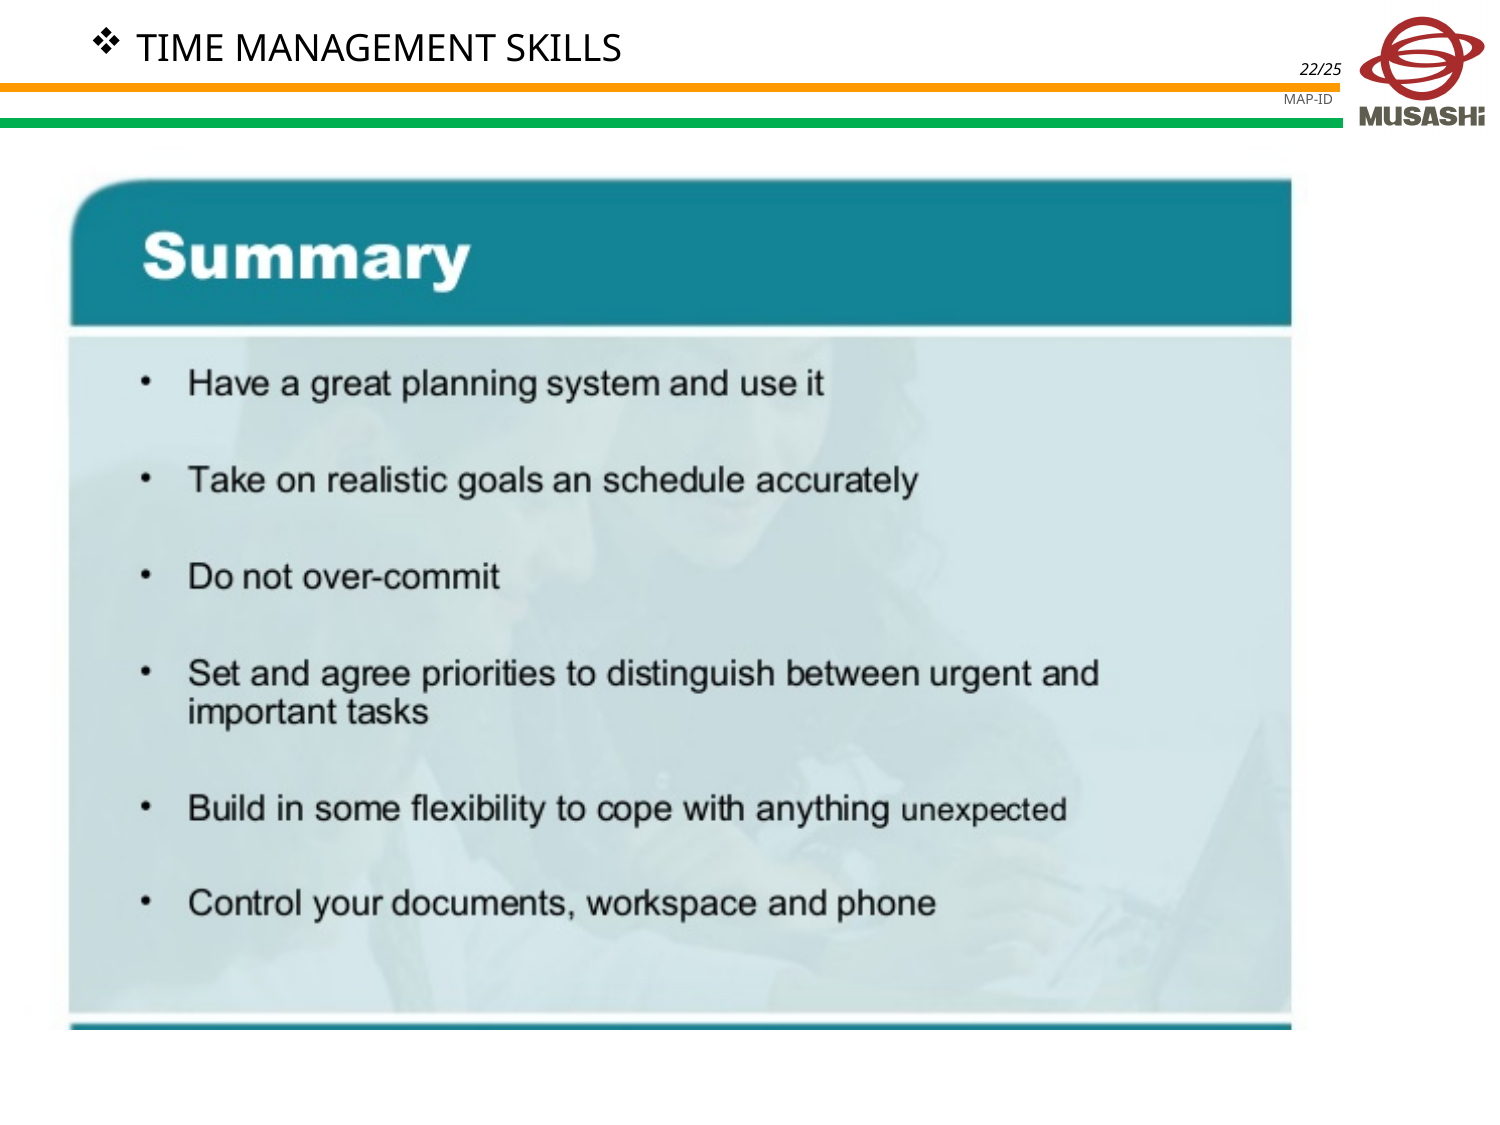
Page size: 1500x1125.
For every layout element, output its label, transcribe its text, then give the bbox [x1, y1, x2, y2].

text_box TIME MANAGEMENT SKILLS [74, 16, 638, 76]
picture [1343, 0, 1500, 142]
picture [23, 146, 1308, 1030]
